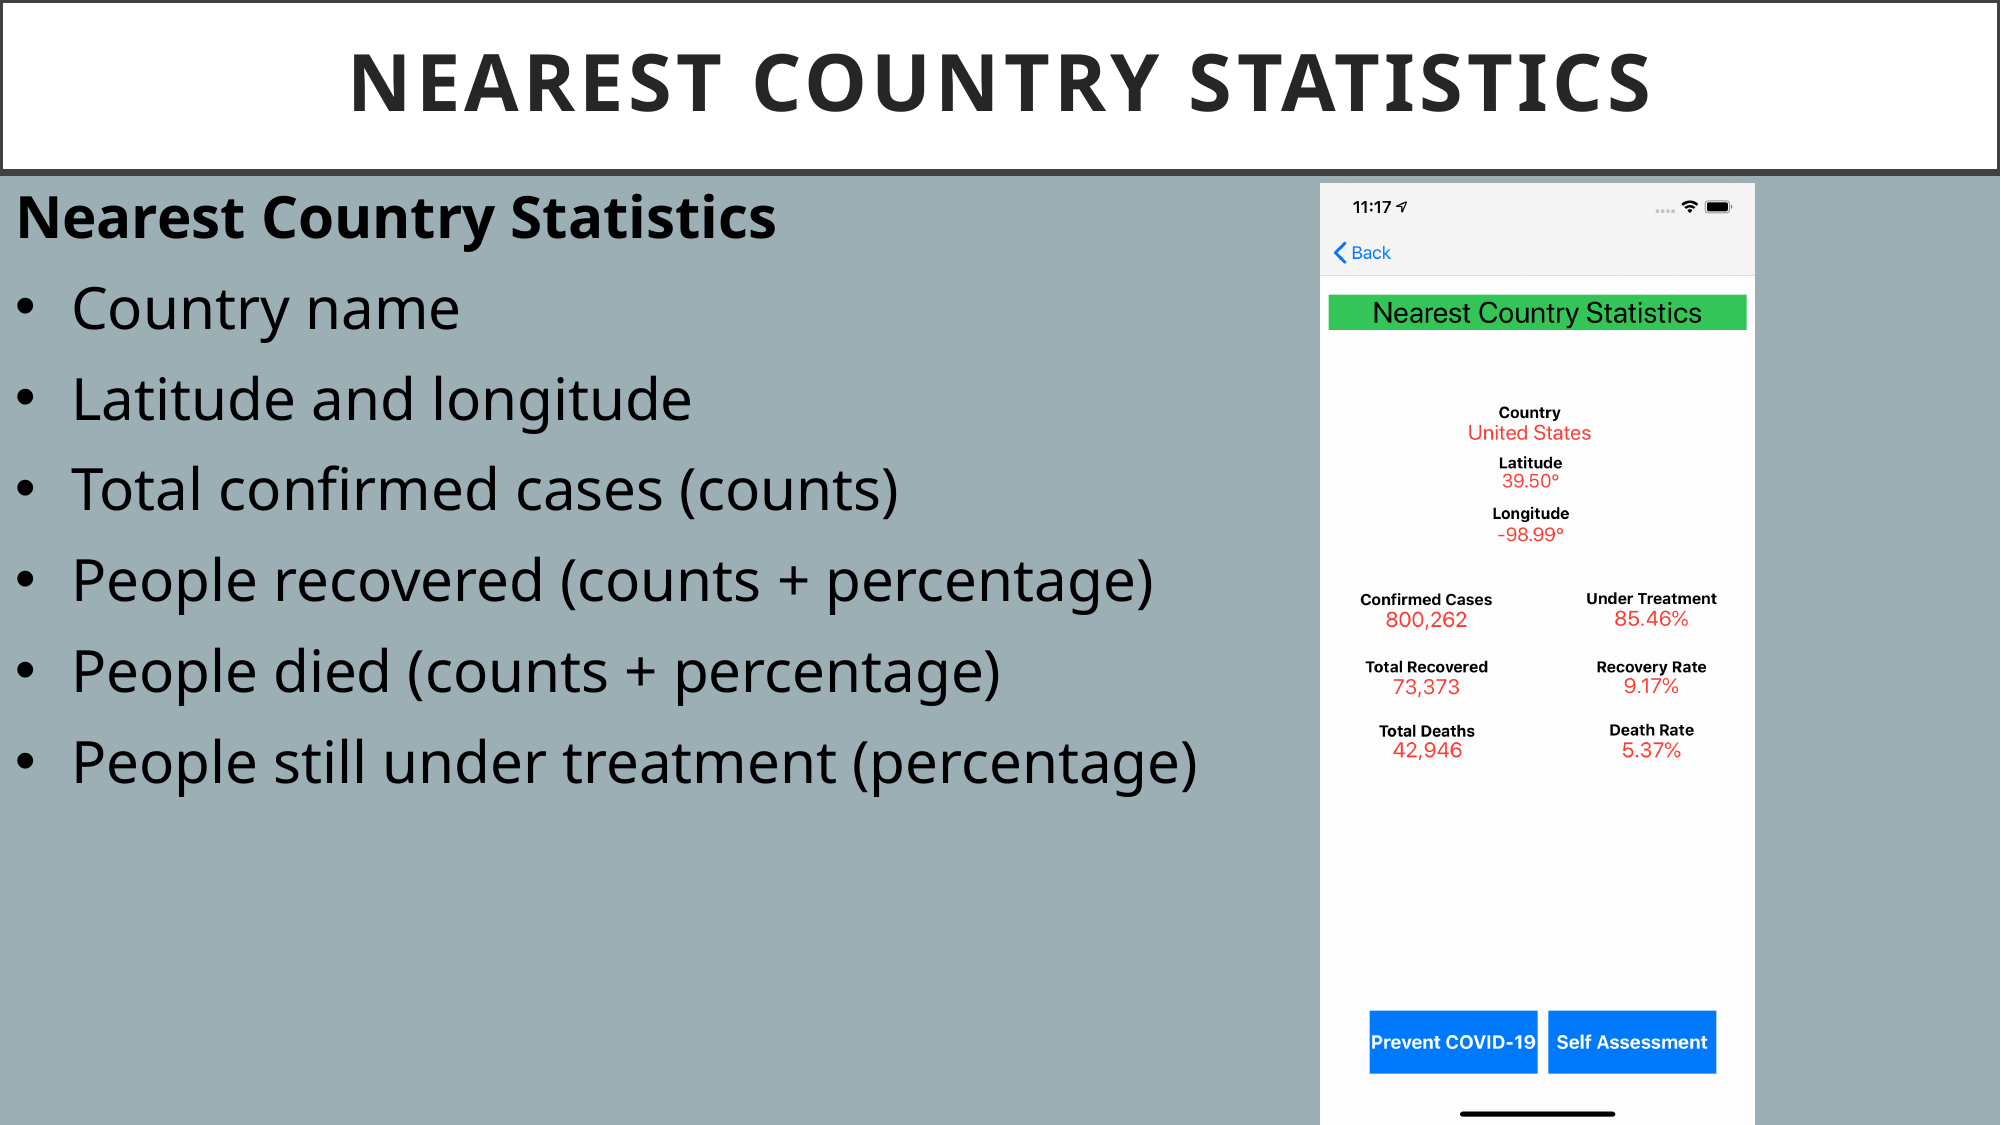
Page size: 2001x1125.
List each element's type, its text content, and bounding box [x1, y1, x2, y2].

subtitle Nearest Country Statistics Country name Latitude and longitude Total confirmed cases (counts) People recovered (counts + percentage) People died (counts + percentage) People still under treatment (percentage) [0, 172, 1225, 1116]
title Nearest country Statistics [0, 0, 2000, 176]
picture [1319, 183, 1755, 1125]
